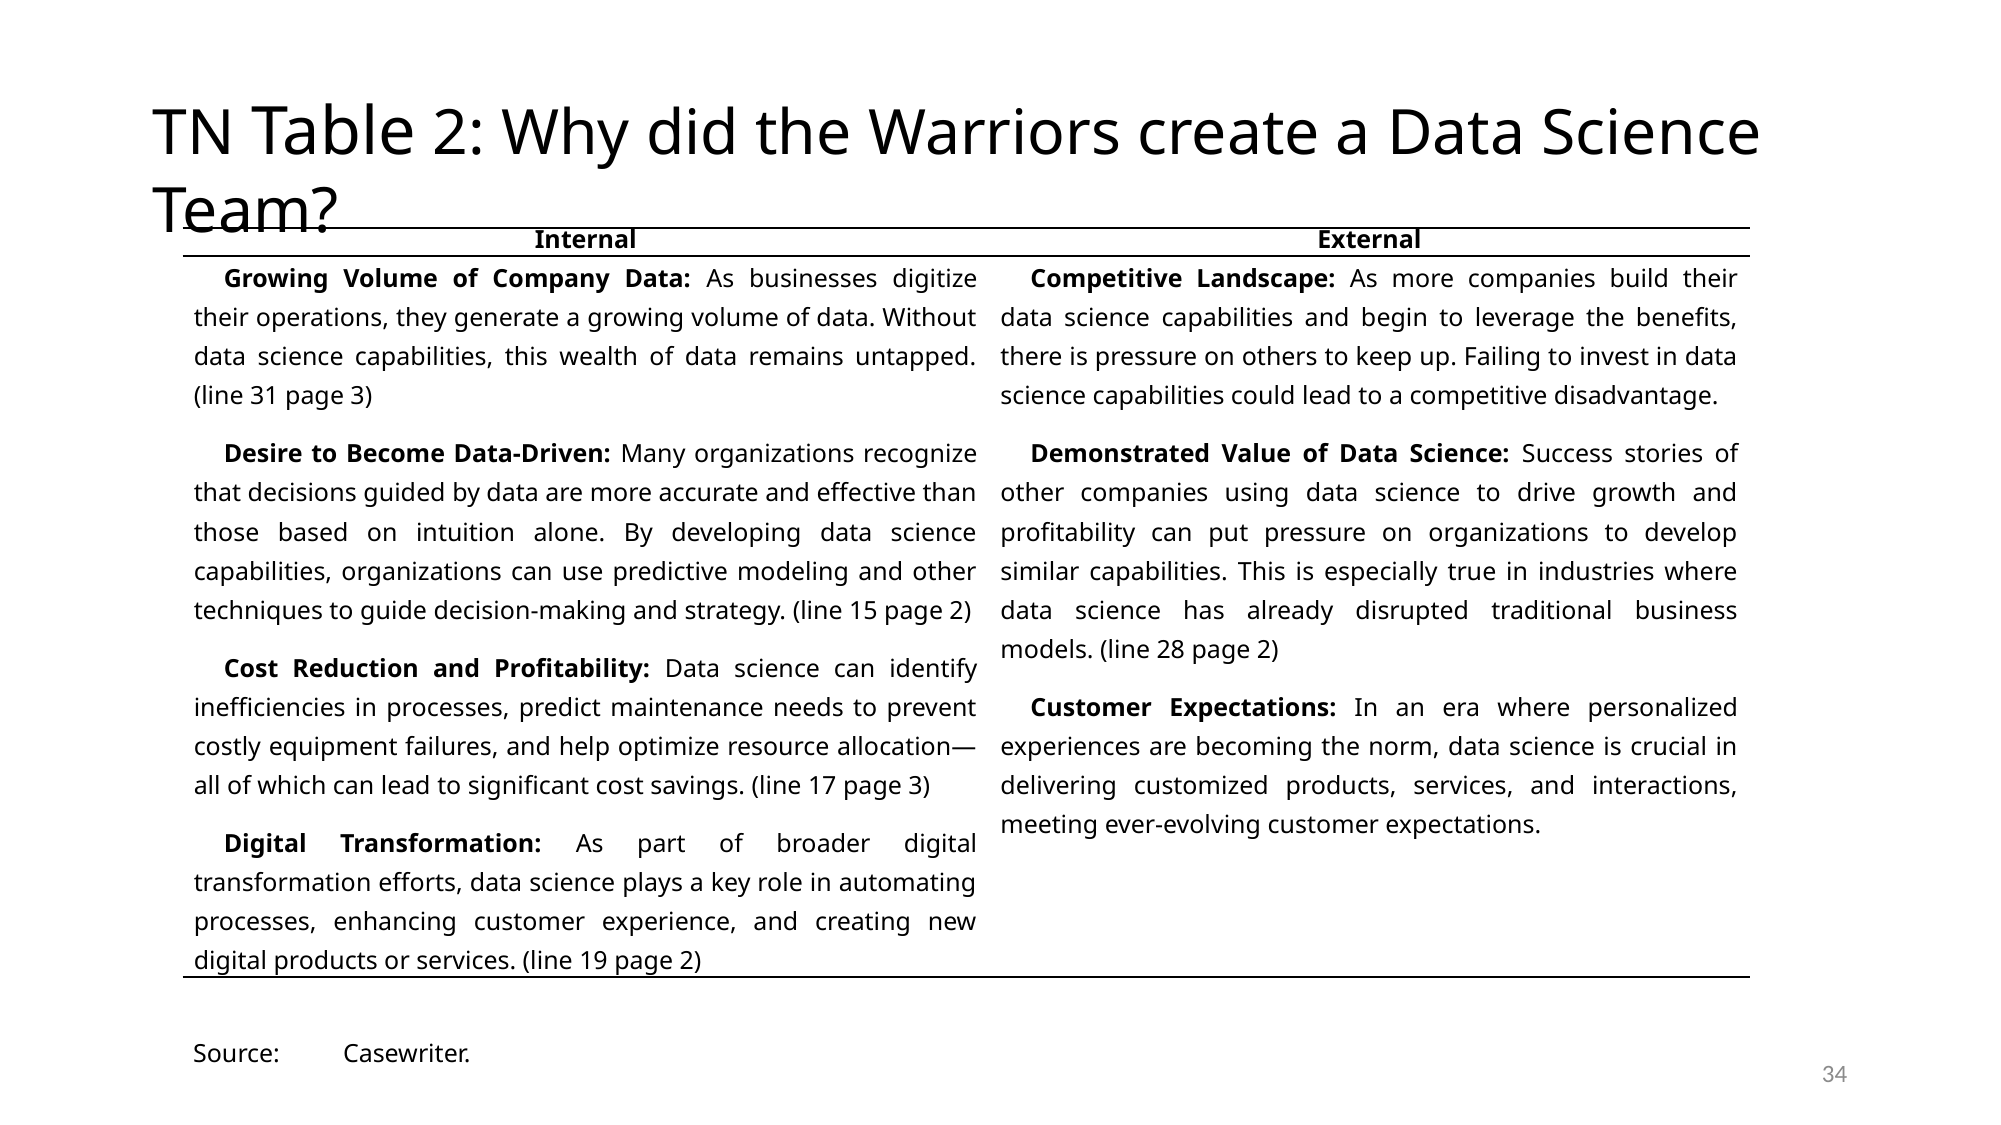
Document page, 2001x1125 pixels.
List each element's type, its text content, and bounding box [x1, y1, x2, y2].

title TN Table 2: Why did the Warriors create a Data Science Team? [137, 59, 1863, 278]
slide_number 34 [1412, 1042, 1863, 1103]
text_box Source: Casewriter. [178, 1030, 486, 1075]
table_cell Growing Volume of Company Data: As businesses digitize their operations, they generate a growing volume of data. Without data science capabilities, this wealth of data remains untapped. (line 31 page 3) Desire to Become Data-Driven: Many organizations recognize that decisions guided by data are more accurate and effective than those based on intuition alone. By developing data science capabilities, organizations can use predictive modeling and other techniques to guide decision-making and strategy. (line 15 page 2) Cost Reduction and Profitability: Data science can identify inefficiencies in processes, predict maintenance needs to prevent costly equipment failures, and help optimize resource allocation—all of which can lead to significant cost savings. (line 17 page 3) Digital Transformation: As part of broader digital transformation efforts, data science plays a key role in automating processes, enhancing customer experience, and creating new digital products or services. (line 19 page 2) [183, 278, 989, 976]
table_cell Competitive Landscape: As more companies build their data science capabilities and begin to leverage the benefits, there is pressure on others to keep up. Failing to invest in data science capabilities could lead to a competitive disadvantage. Demonstrated Value of Data Science: Success stories of other companies using data science to drive growth and profitability can put pressure on organizations to develop similar capabilities. This is especially true in industries where data science has already disrupted traditional business models. (line 28 page 2) Customer Expectations: In an era where personalized experiences are becoming the norm, data science is crucial in delivering customized products, services, and interactions, meeting ever-evolving customer expectations. [989, 278, 1750, 976]
